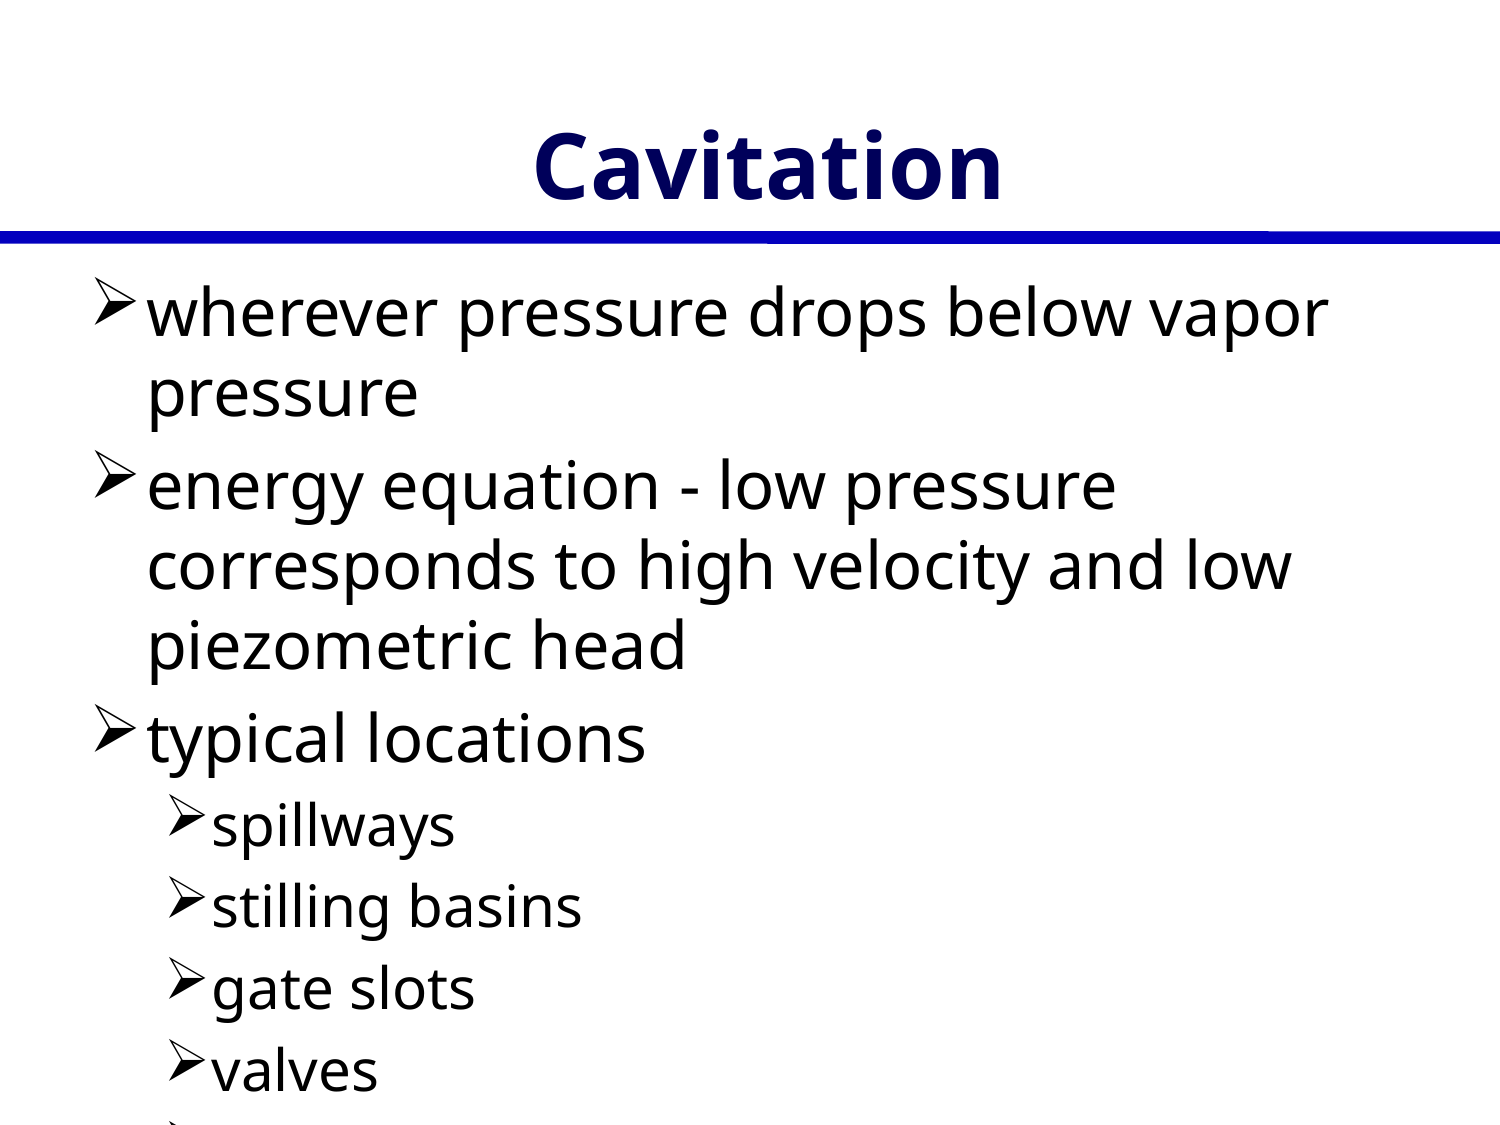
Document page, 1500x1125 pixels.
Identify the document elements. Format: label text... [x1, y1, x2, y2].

list wherever pressure drops below vapor pressure energy equation - low pressure corresponds to high velocity and low piezometric head typical locations spillways stilling basins gate slots valves intake side of pumps downstream side of turbines sounds like large rocks are hitting the sides of the conduit [74, 262, 1426, 1006]
title Cavitation [75, 37, 1463, 225]
